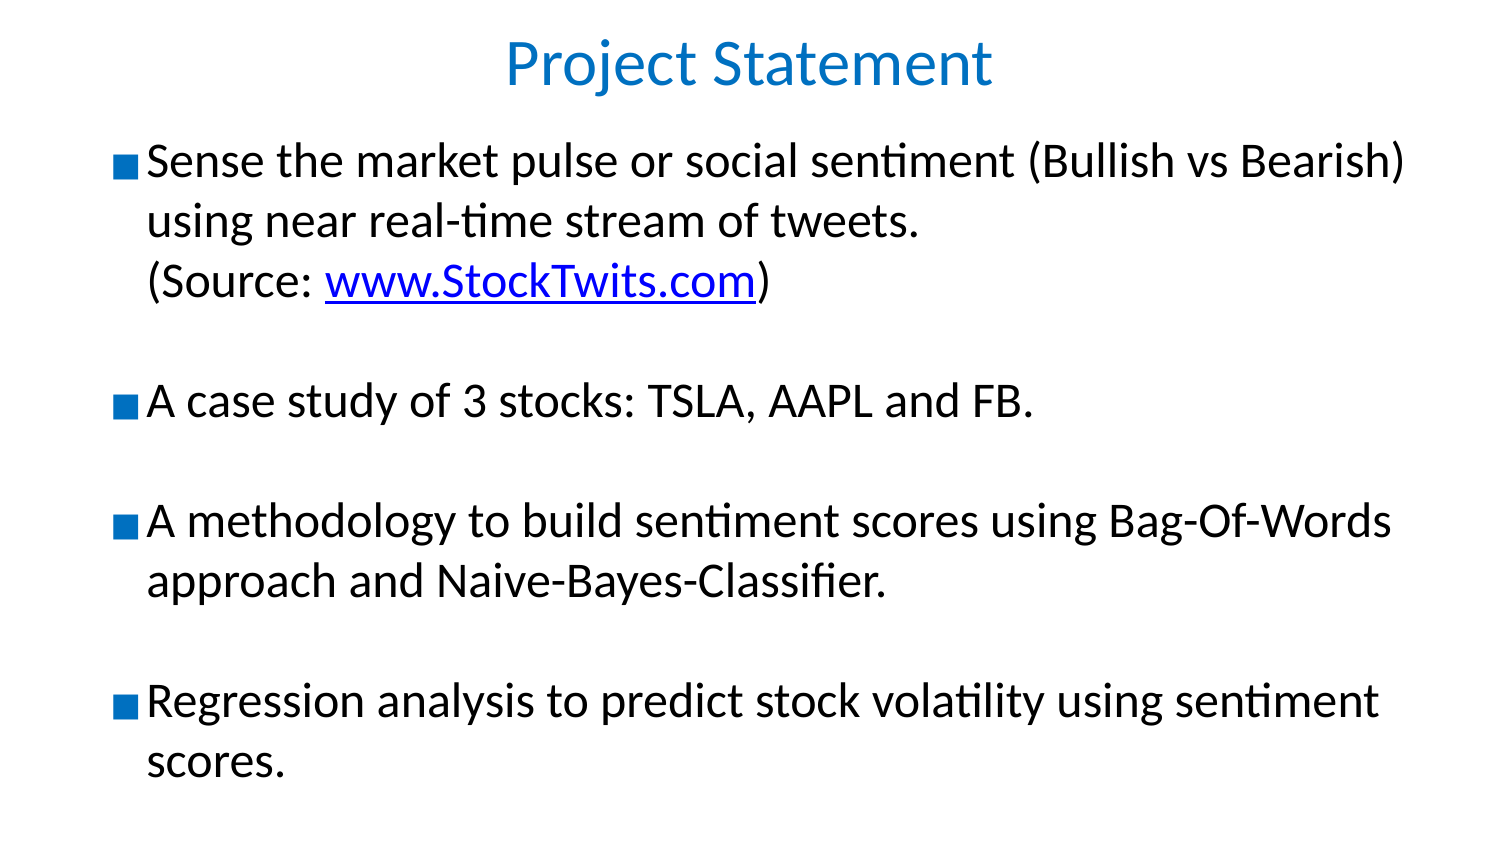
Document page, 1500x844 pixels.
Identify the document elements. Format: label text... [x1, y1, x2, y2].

list Sense the market pulse or social sentiment (Bullish vs Bearish) using near real-time stream of tweets. (Source: www.StockTwits.com) A case study of 3 stocks: TSLA, AAPL and FB. A methodology to build sentiment scores using Bag-Of-Words approach and Naive-Bayes-Classifier. Regression analysis to predict stock volatility using sentiment scores. [75, 112, 1425, 769]
title Project Statement [75, 14, 1425, 103]
